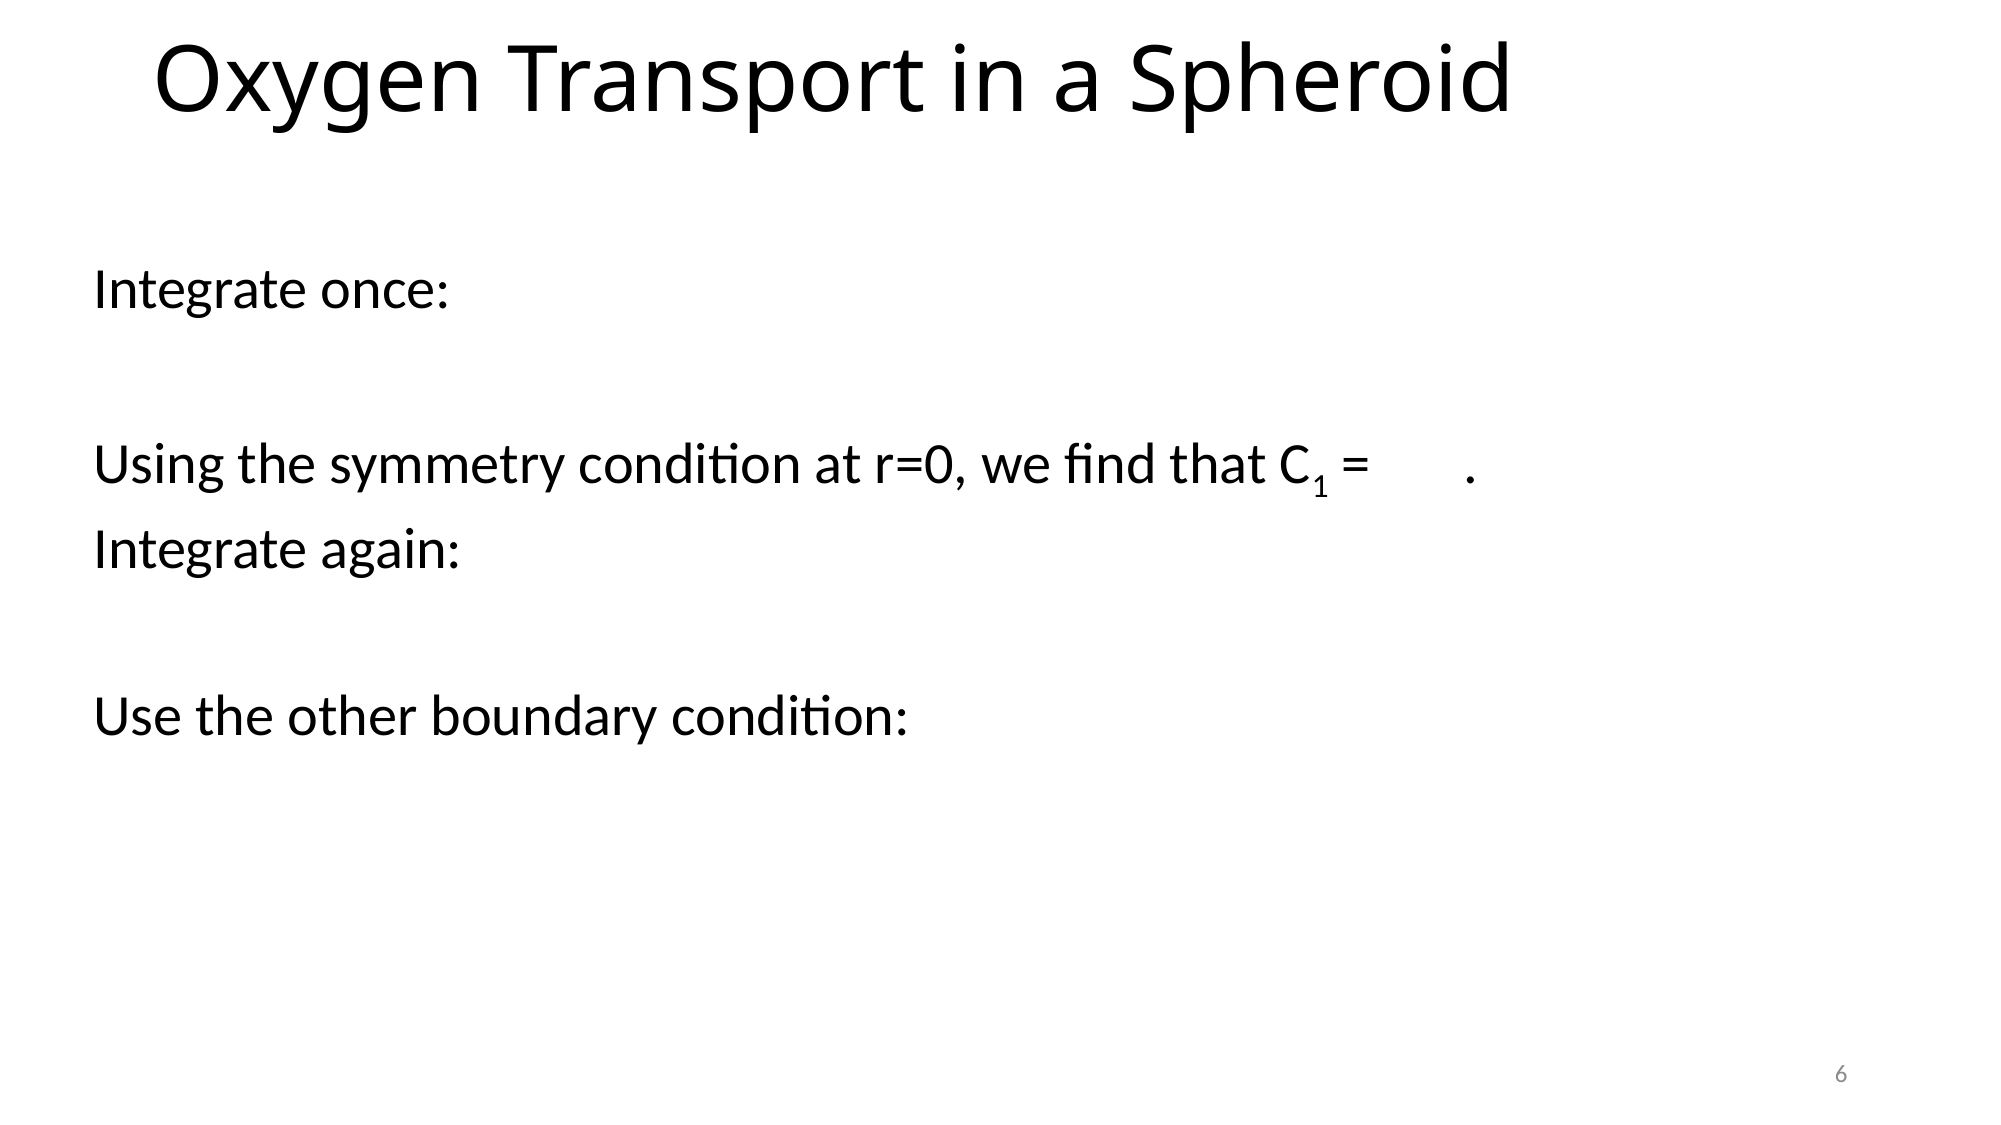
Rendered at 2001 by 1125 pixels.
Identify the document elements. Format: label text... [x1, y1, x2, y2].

slide_number 6 [1412, 1042, 1863, 1103]
title Oxygen Transport in a Spheroid [137, 3, 1863, 161]
